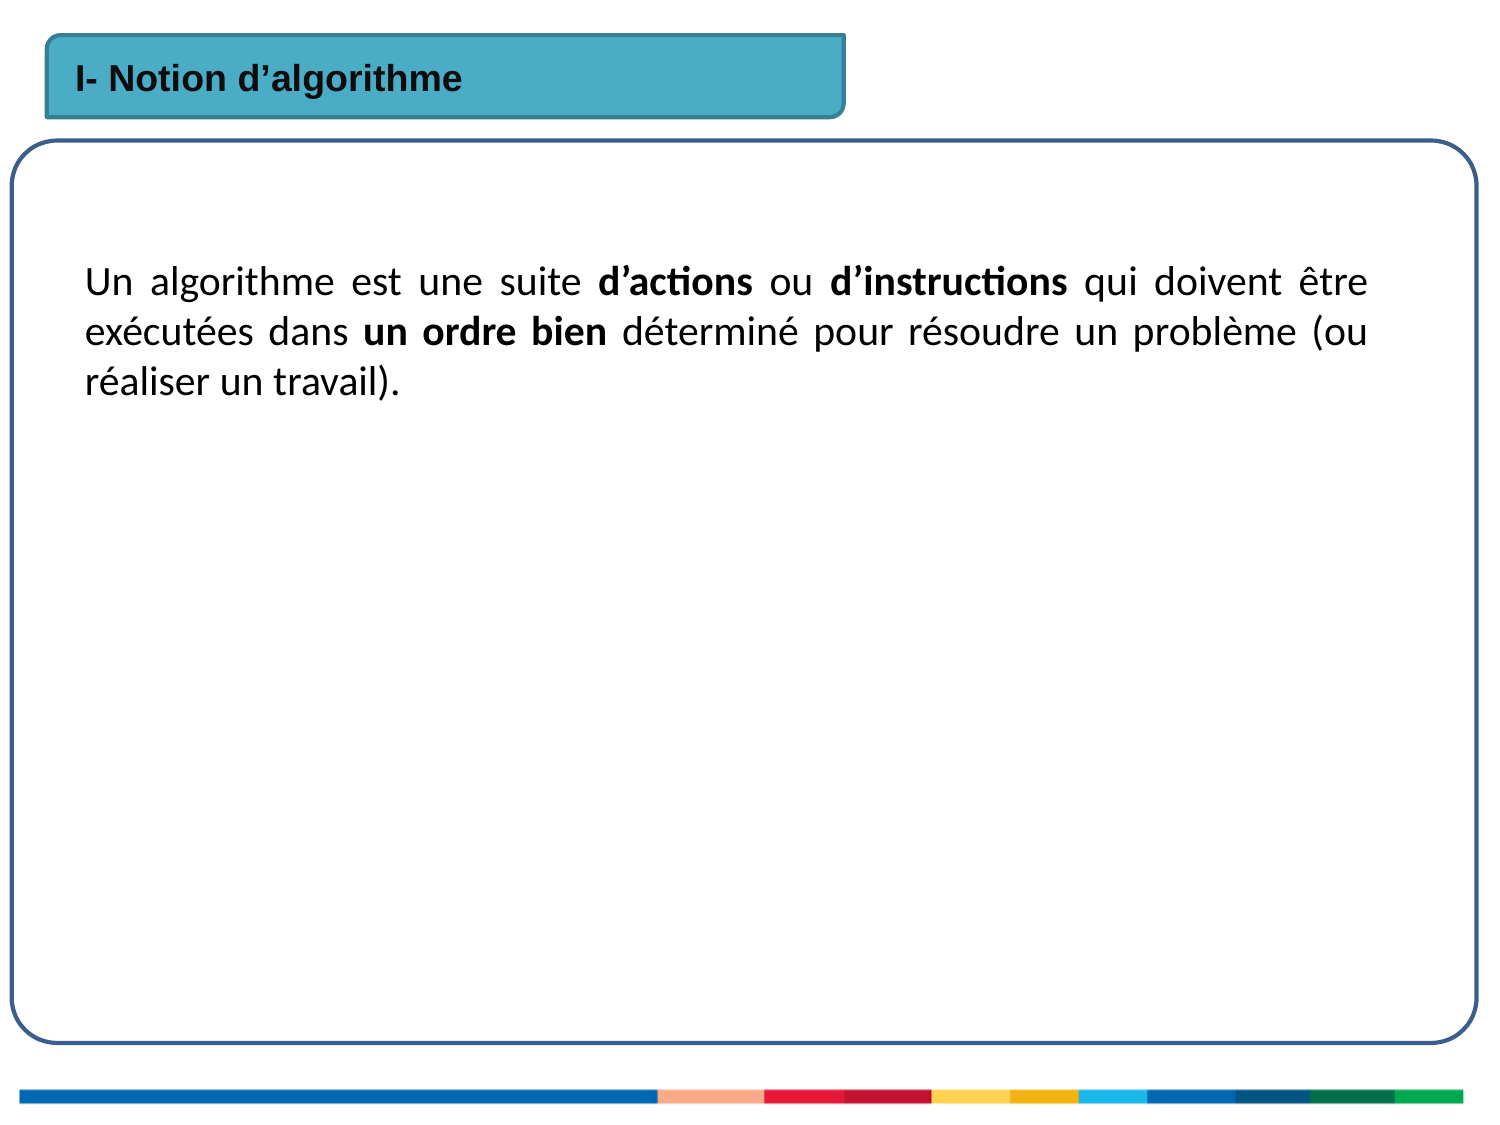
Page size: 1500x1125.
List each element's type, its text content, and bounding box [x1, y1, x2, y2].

text_box I- Notion d’algorithme [60, 46, 479, 107]
text_box [9, 138, 1479, 1046]
picture [0, 1058, 1500, 1125]
text_box Un algorithme est une suite d’actions ou d’instructions qui doivent être exécutées dans un ordre bien déterminé pour résoudre un problème (ou réaliser un travail). [70, 246, 1383, 411]
text_box [44, 33, 846, 120]
